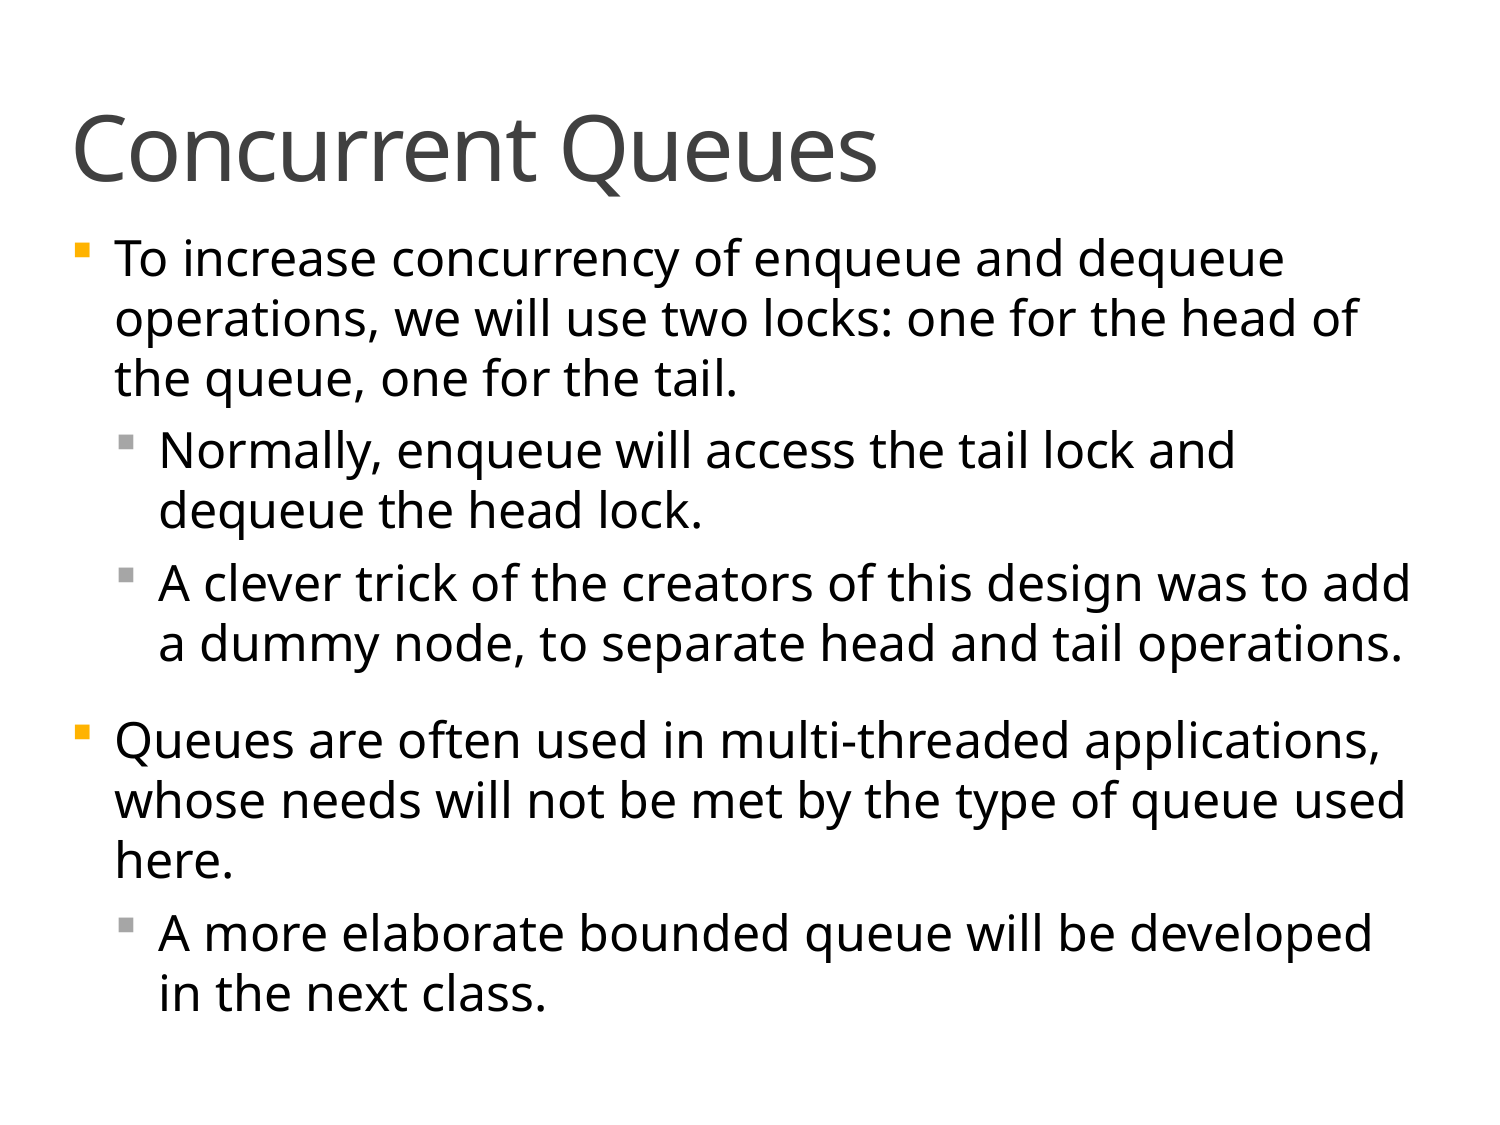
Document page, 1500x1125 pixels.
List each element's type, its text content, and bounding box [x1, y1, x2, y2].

title Concurrent Queues [70, 104, 1430, 223]
list To increase concurrency of enqueue and dequeue operations, we will use two locks: one for the head of the queue, one for the tail. Normally, enqueue will access the tail lock and dequeue the head lock. A clever trick of the creators of this design was to add a dummy node, to separate head and tail operations. Queues are often used in multi-threaded applications, whose needs will not be met by the type of queue used here. A more elaborate bounded queue will be developed in the next class. [70, 226, 1430, 1065]
